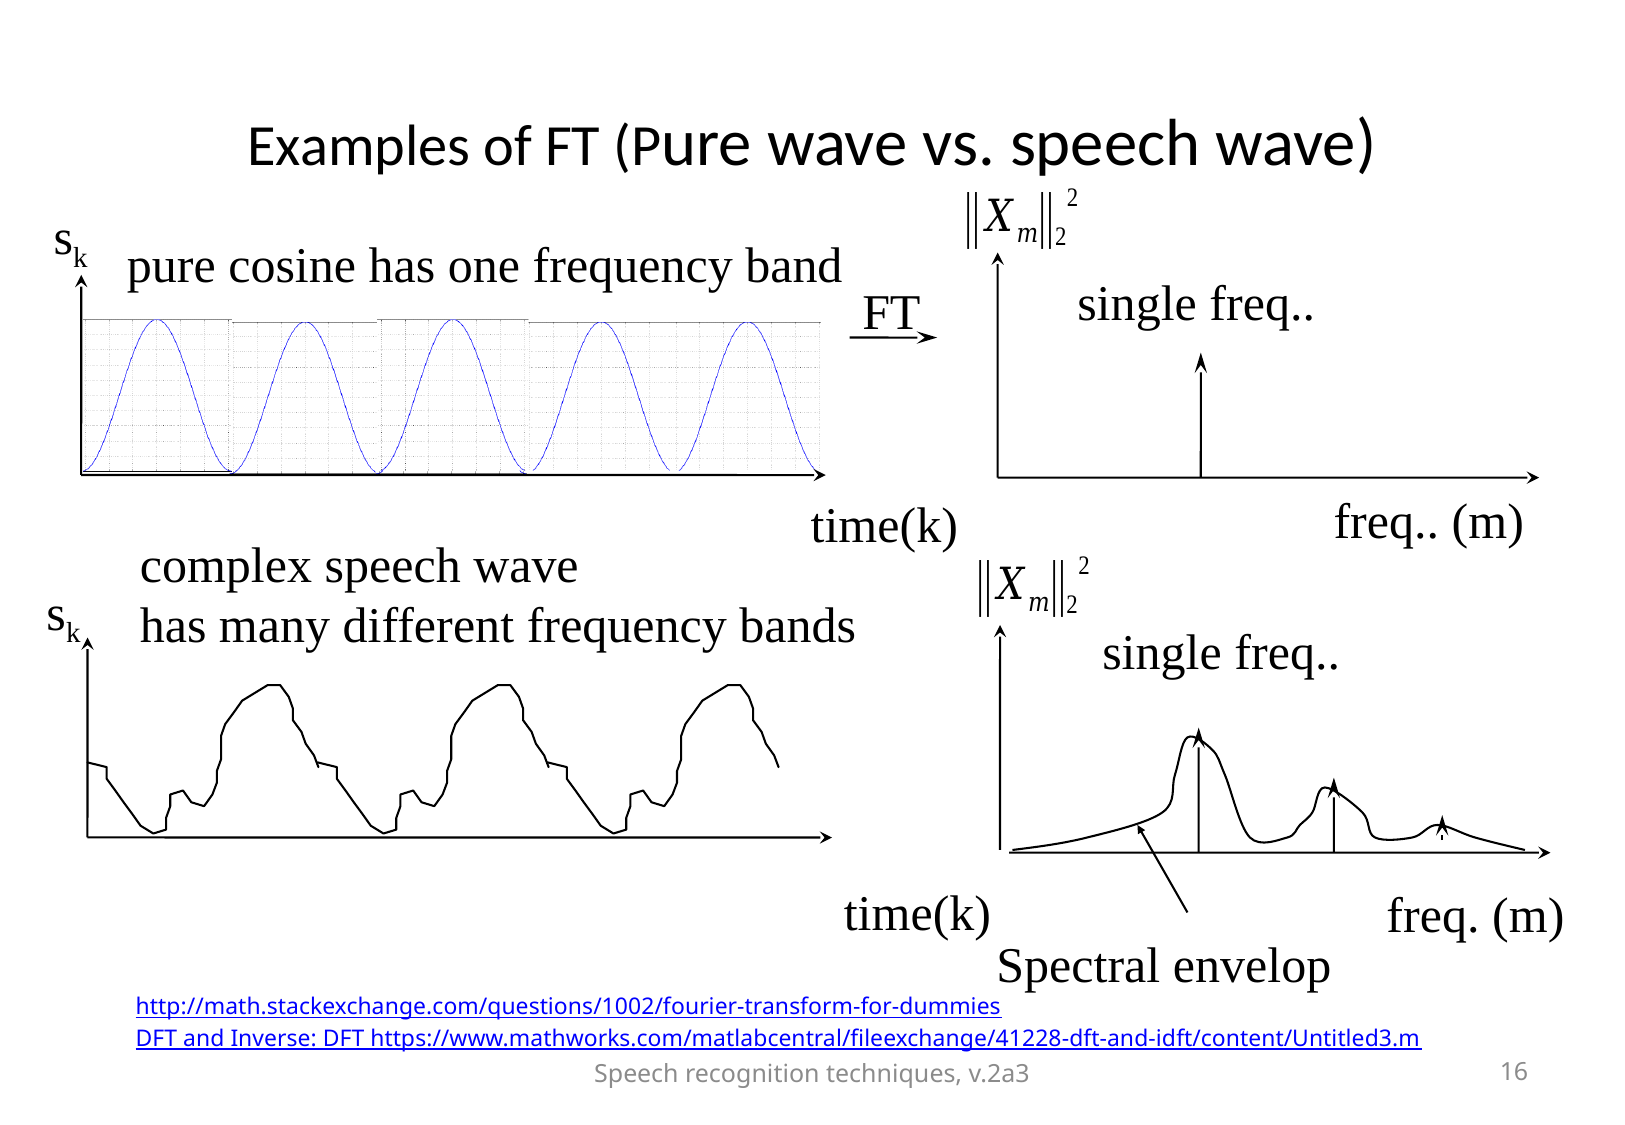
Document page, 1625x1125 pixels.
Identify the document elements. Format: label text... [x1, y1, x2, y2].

footer Speech recognition techniques, v.2a3 [555, 1042, 1070, 1103]
text_box [993, 624, 1007, 638]
text_box [1195, 727, 1203, 741]
text_box [1194, 352, 1208, 374]
text_box sk [31, 572, 96, 656]
slide_number 16 [1164, 1042, 1544, 1103]
text_box sk [38, 197, 104, 281]
text_box pure cosine has one frequency band [111, 224, 858, 300]
text_box single freq.. [1062, 262, 1331, 338]
text_box freq. (m) [1371, 874, 1580, 951]
text_box [87, 685, 319, 834]
text_box [1538, 846, 1551, 859]
text_box [1330, 777, 1339, 793]
text_box time(k) [828, 872, 1007, 948]
text_box [1526, 471, 1540, 481]
text_box [819, 831, 833, 844]
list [82, 318, 821, 475]
text_box FT [847, 272, 936, 348]
text_box [75, 274, 88, 288]
text_box Spectral envelop [981, 924, 1347, 984]
text_box http://math.stackexchange.com/questions/1002/fourier-transform-for-dummies DFT and Inverse: DFT https://www.mathworks.com/matlabcentral/fileexchange/41228-dft-and-idft/content/Untitled3.m [120, 984, 1437, 1062]
title Examples of FT (Pure wave vs. speech wave) [81, 45, 1544, 233]
text_box [1137, 825, 1188, 913]
text_box [1439, 815, 1446, 826]
text_box [1012, 736, 1525, 850]
text_box [991, 252, 1004, 265]
text_box complex speech wave has many different frequency bands [124, 524, 872, 661]
text_box [548, 685, 779, 834]
text_box freq.. (m) [1318, 481, 1540, 557]
text_box [317, 685, 549, 834]
text_box time(k) [795, 484, 974, 560]
text_box single freq.. [1087, 612, 1356, 688]
